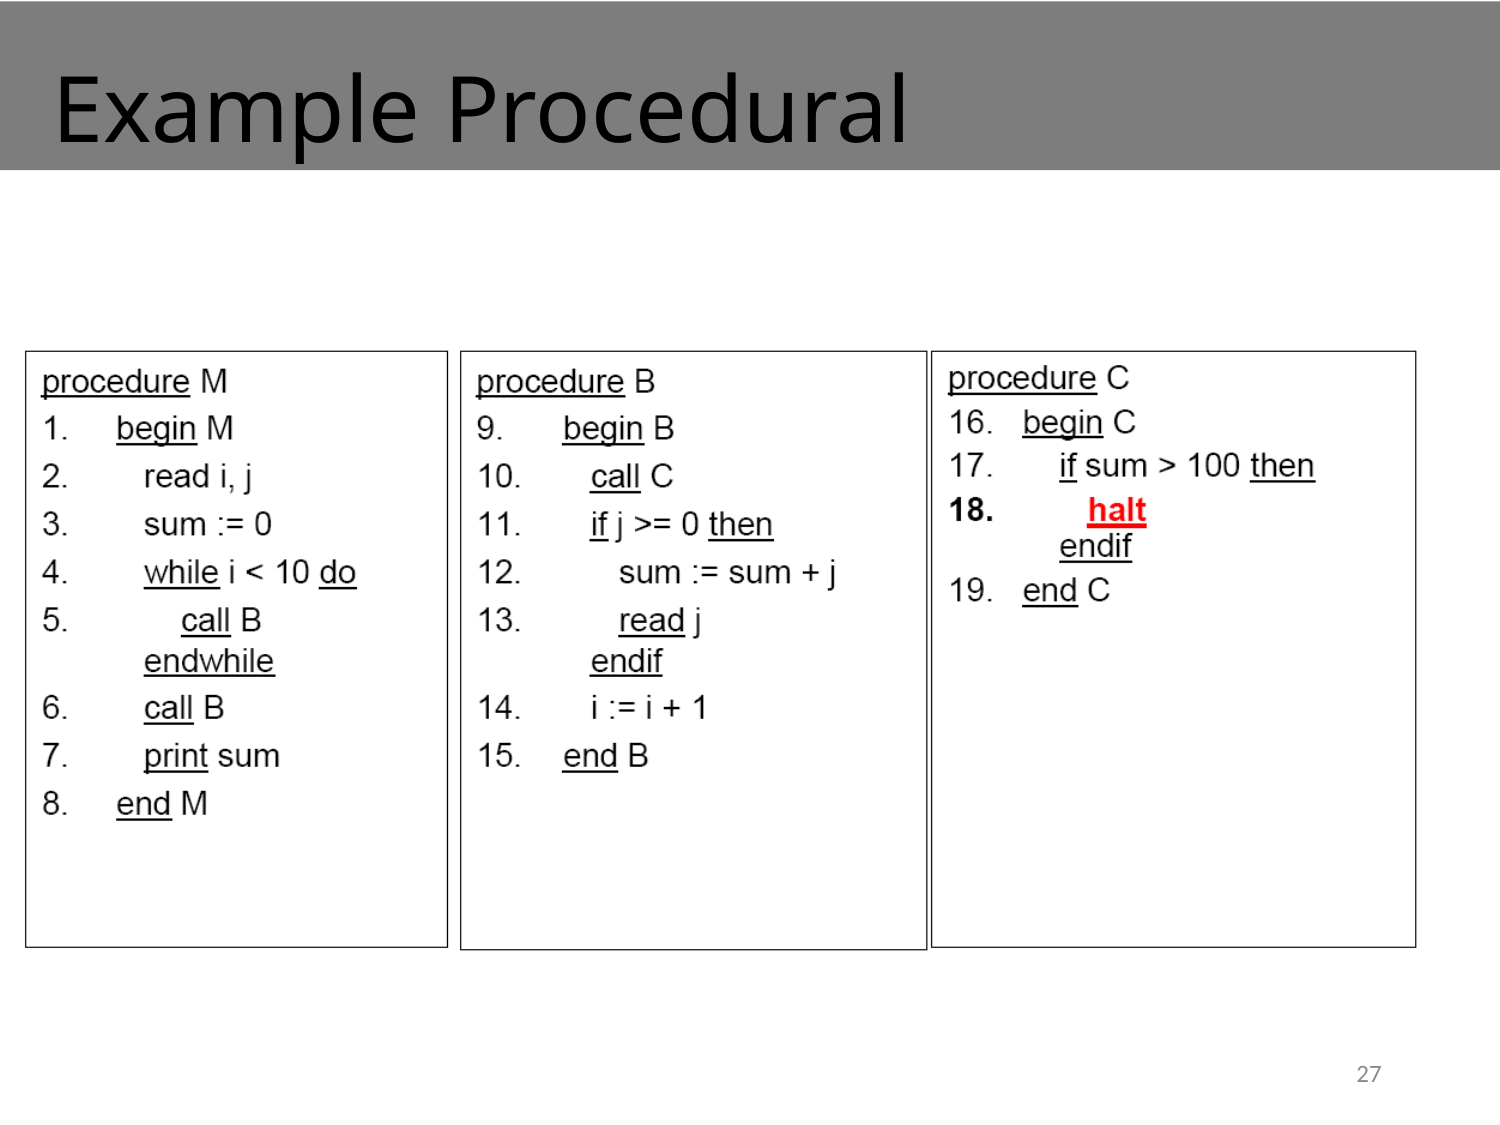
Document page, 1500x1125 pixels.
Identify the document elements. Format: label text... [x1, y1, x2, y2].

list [0, 334, 1438, 978]
slide_number 27 [1059, 1042, 1397, 1103]
title Example Procedural [37, 4, 1332, 222]
